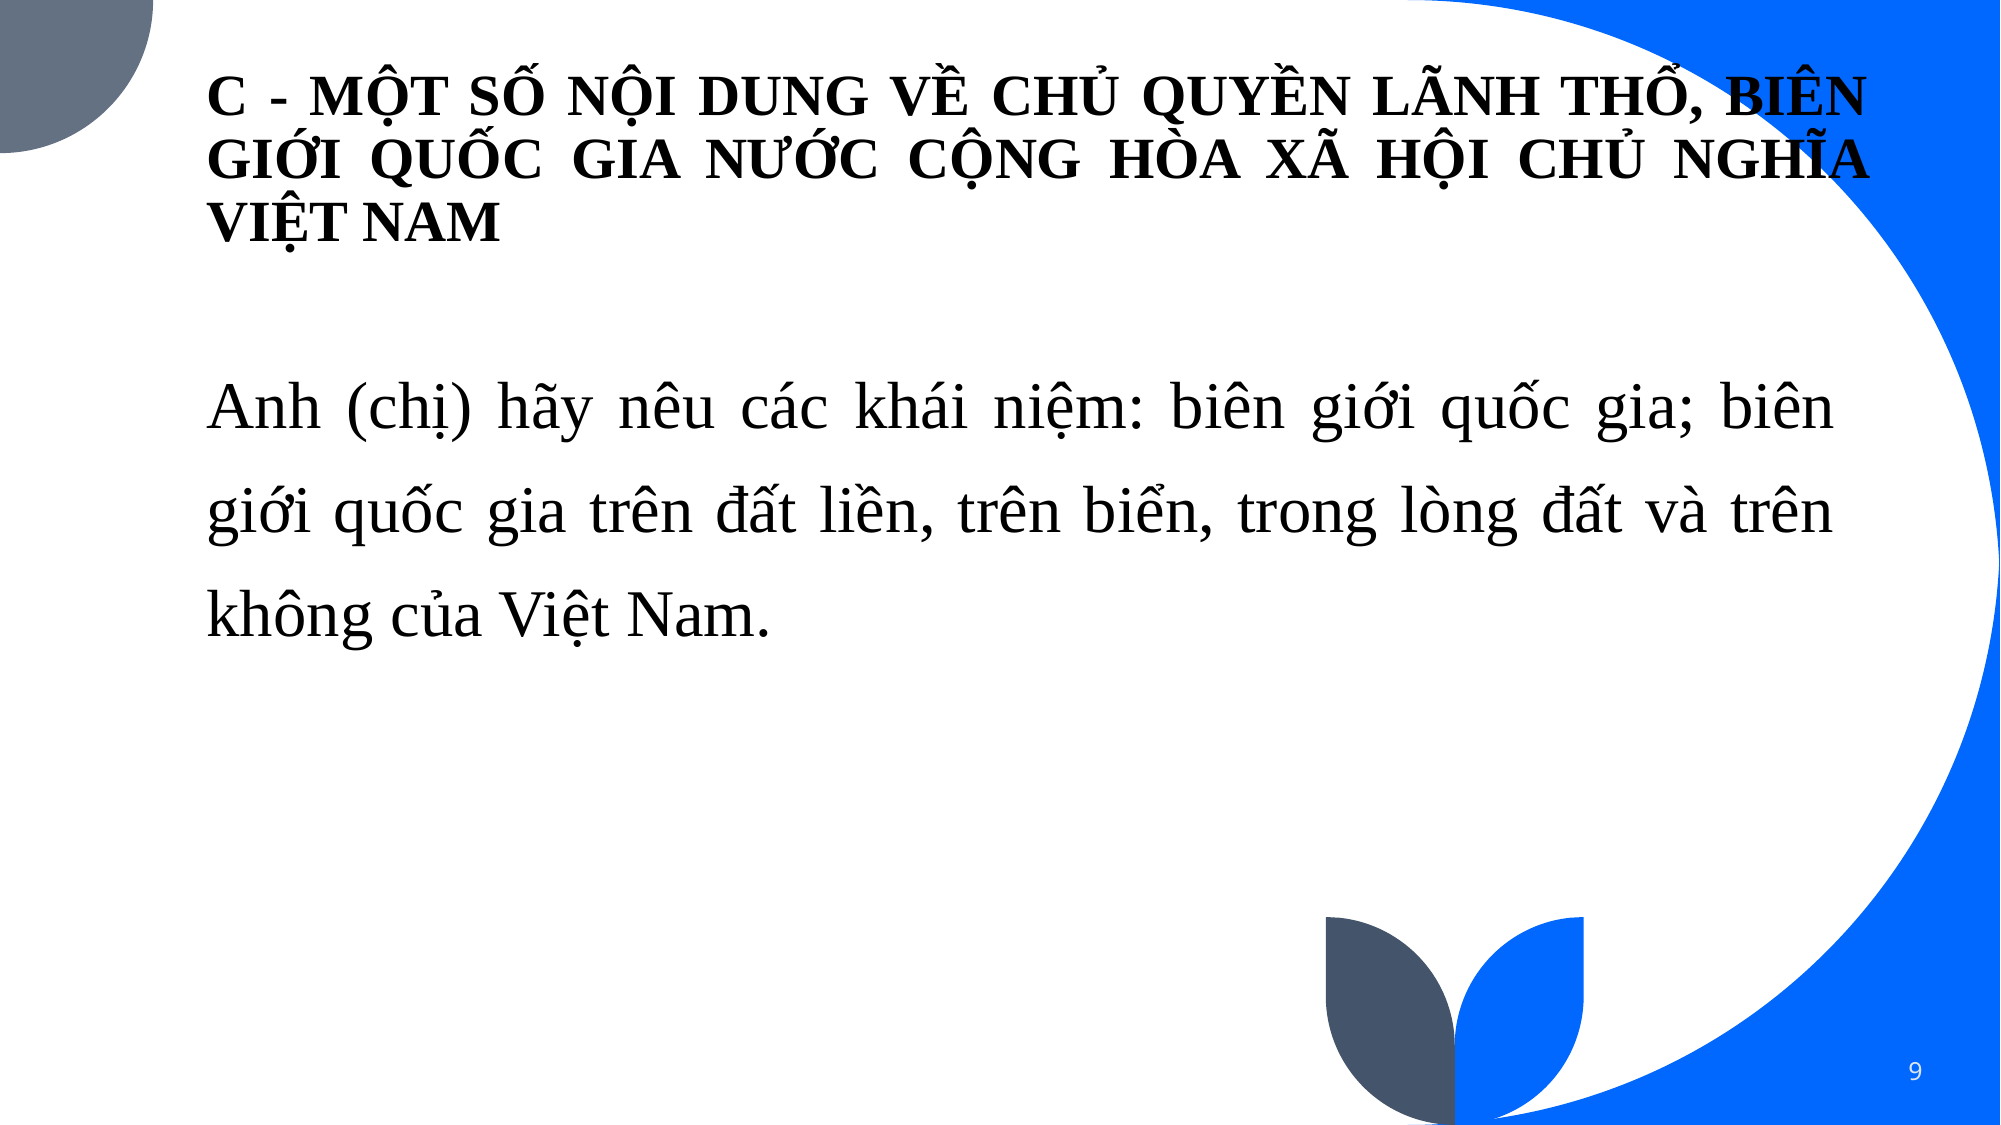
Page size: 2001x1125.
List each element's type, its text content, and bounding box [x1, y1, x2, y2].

slide_number 9 [1665, 1042, 1938, 1103]
title C - MỘT SỐ NỘI DUNG VỀ CHỦ QUYỀN LÃNH THỔ, BIÊN GIỚI QUỐC GIA NƯỚC CỘNG HÒA XÃ HỘI CHỦ NGHĨA VIỆT NAM [191, 33, 1883, 262]
list Anh (chị) hãy nêu các khái niệm: biên giới quốc gia; biên giới quốc gia trên đất liền, trên biển, trong lòng đất và trên không của Việt Nam. [191, 330, 1853, 683]
